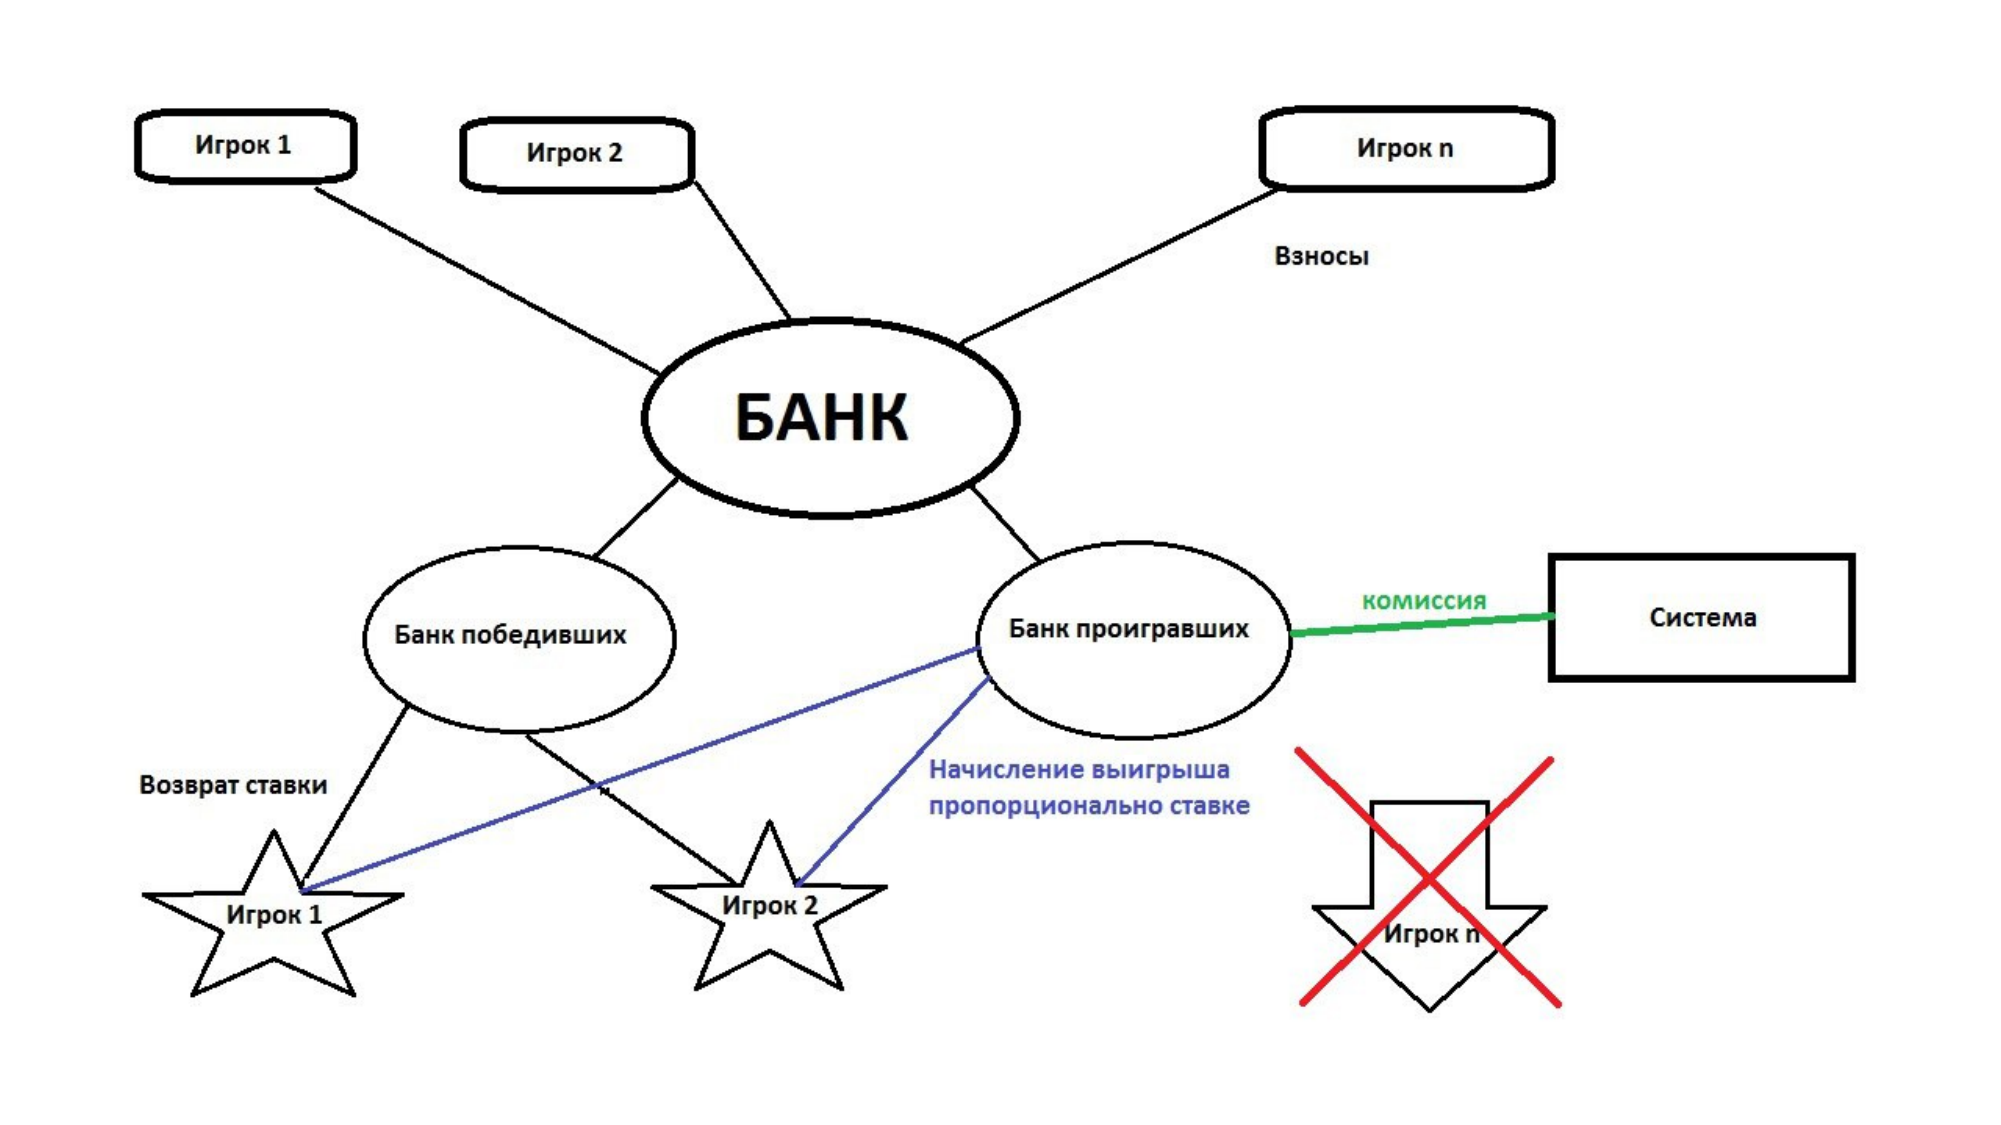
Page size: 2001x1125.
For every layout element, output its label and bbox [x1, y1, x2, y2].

picture [64, 93, 1936, 1032]
